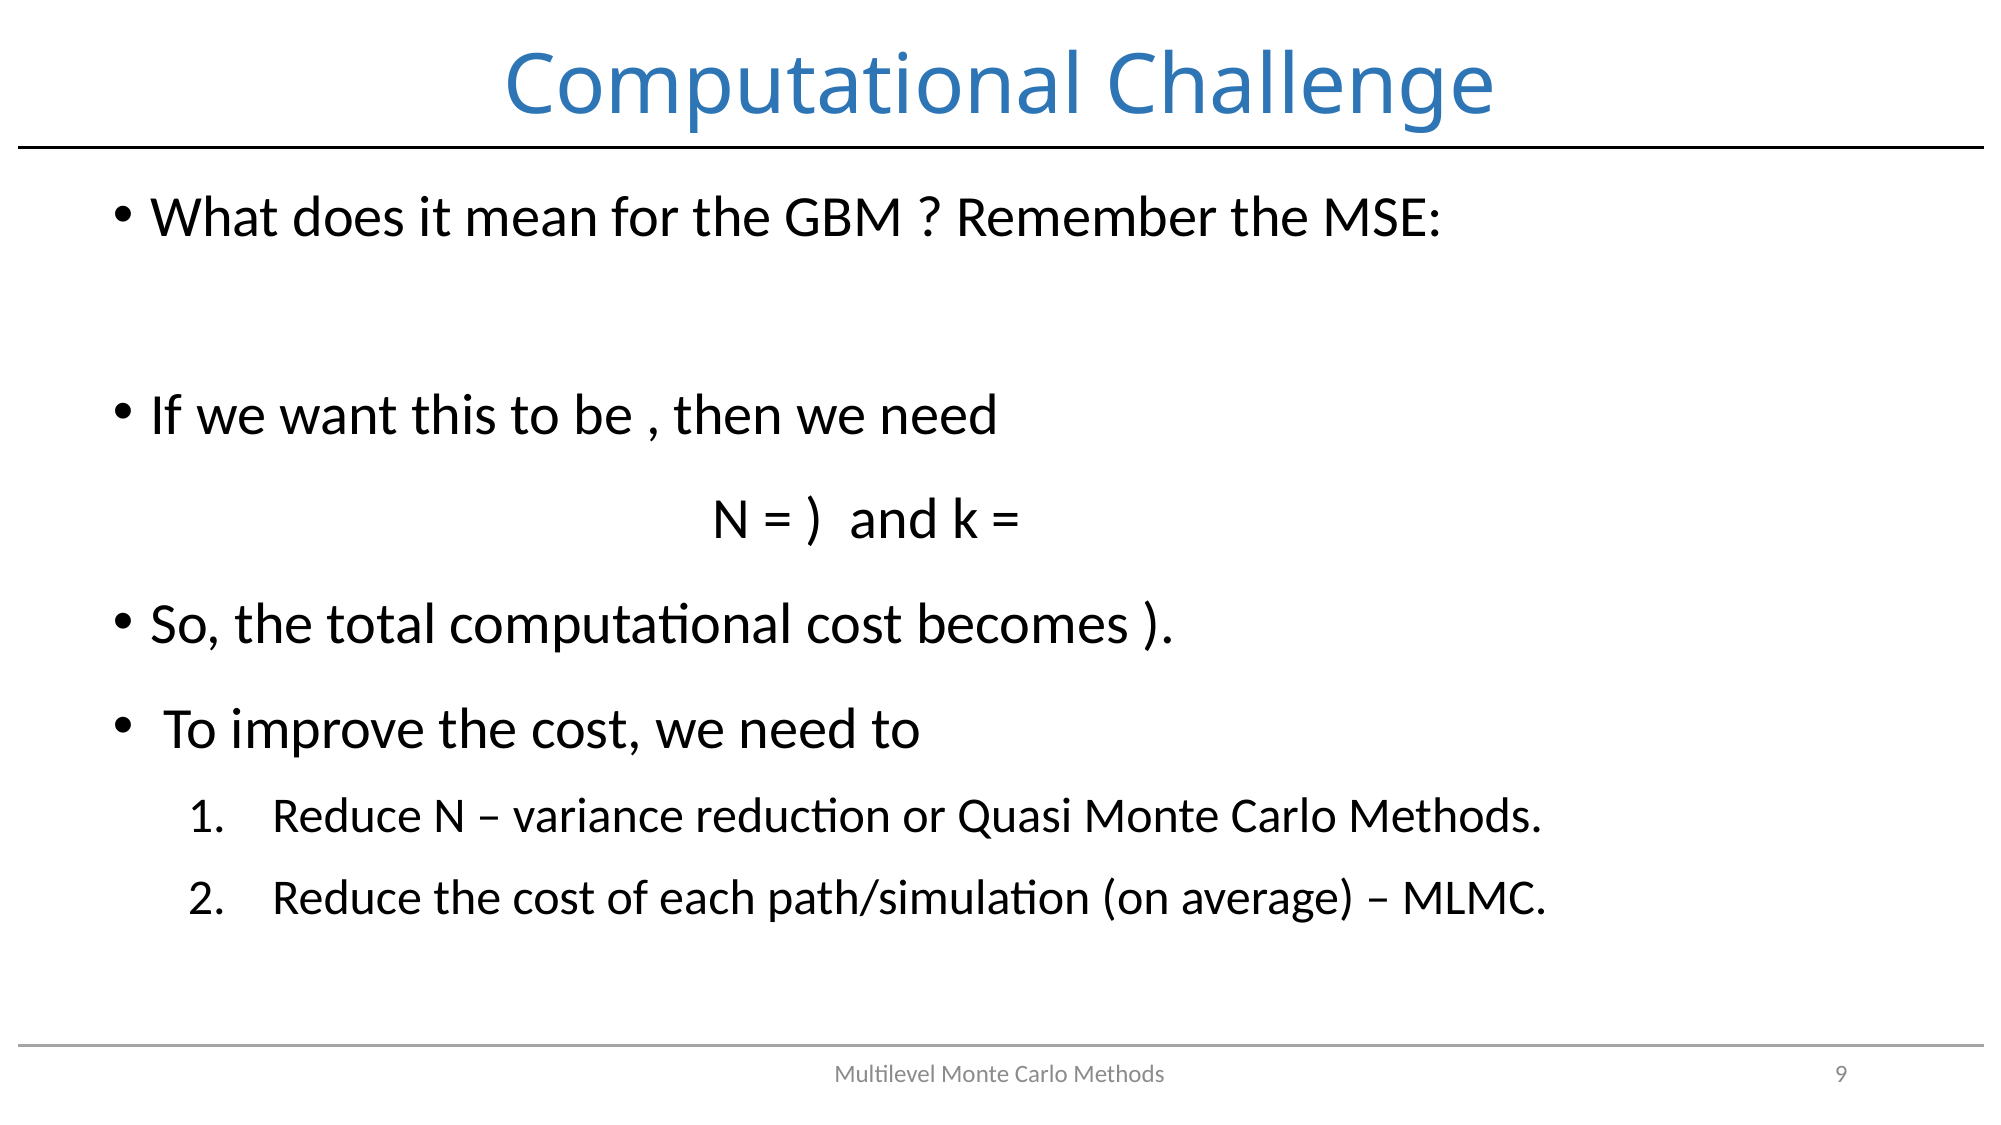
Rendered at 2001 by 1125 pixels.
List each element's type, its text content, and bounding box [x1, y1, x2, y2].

title Computational Challenge [0, 0, 2000, 175]
footer Multilevel Monte Carlo Methods [662, 1047, 1338, 1103]
slide_number 9 [1412, 1047, 1863, 1103]
